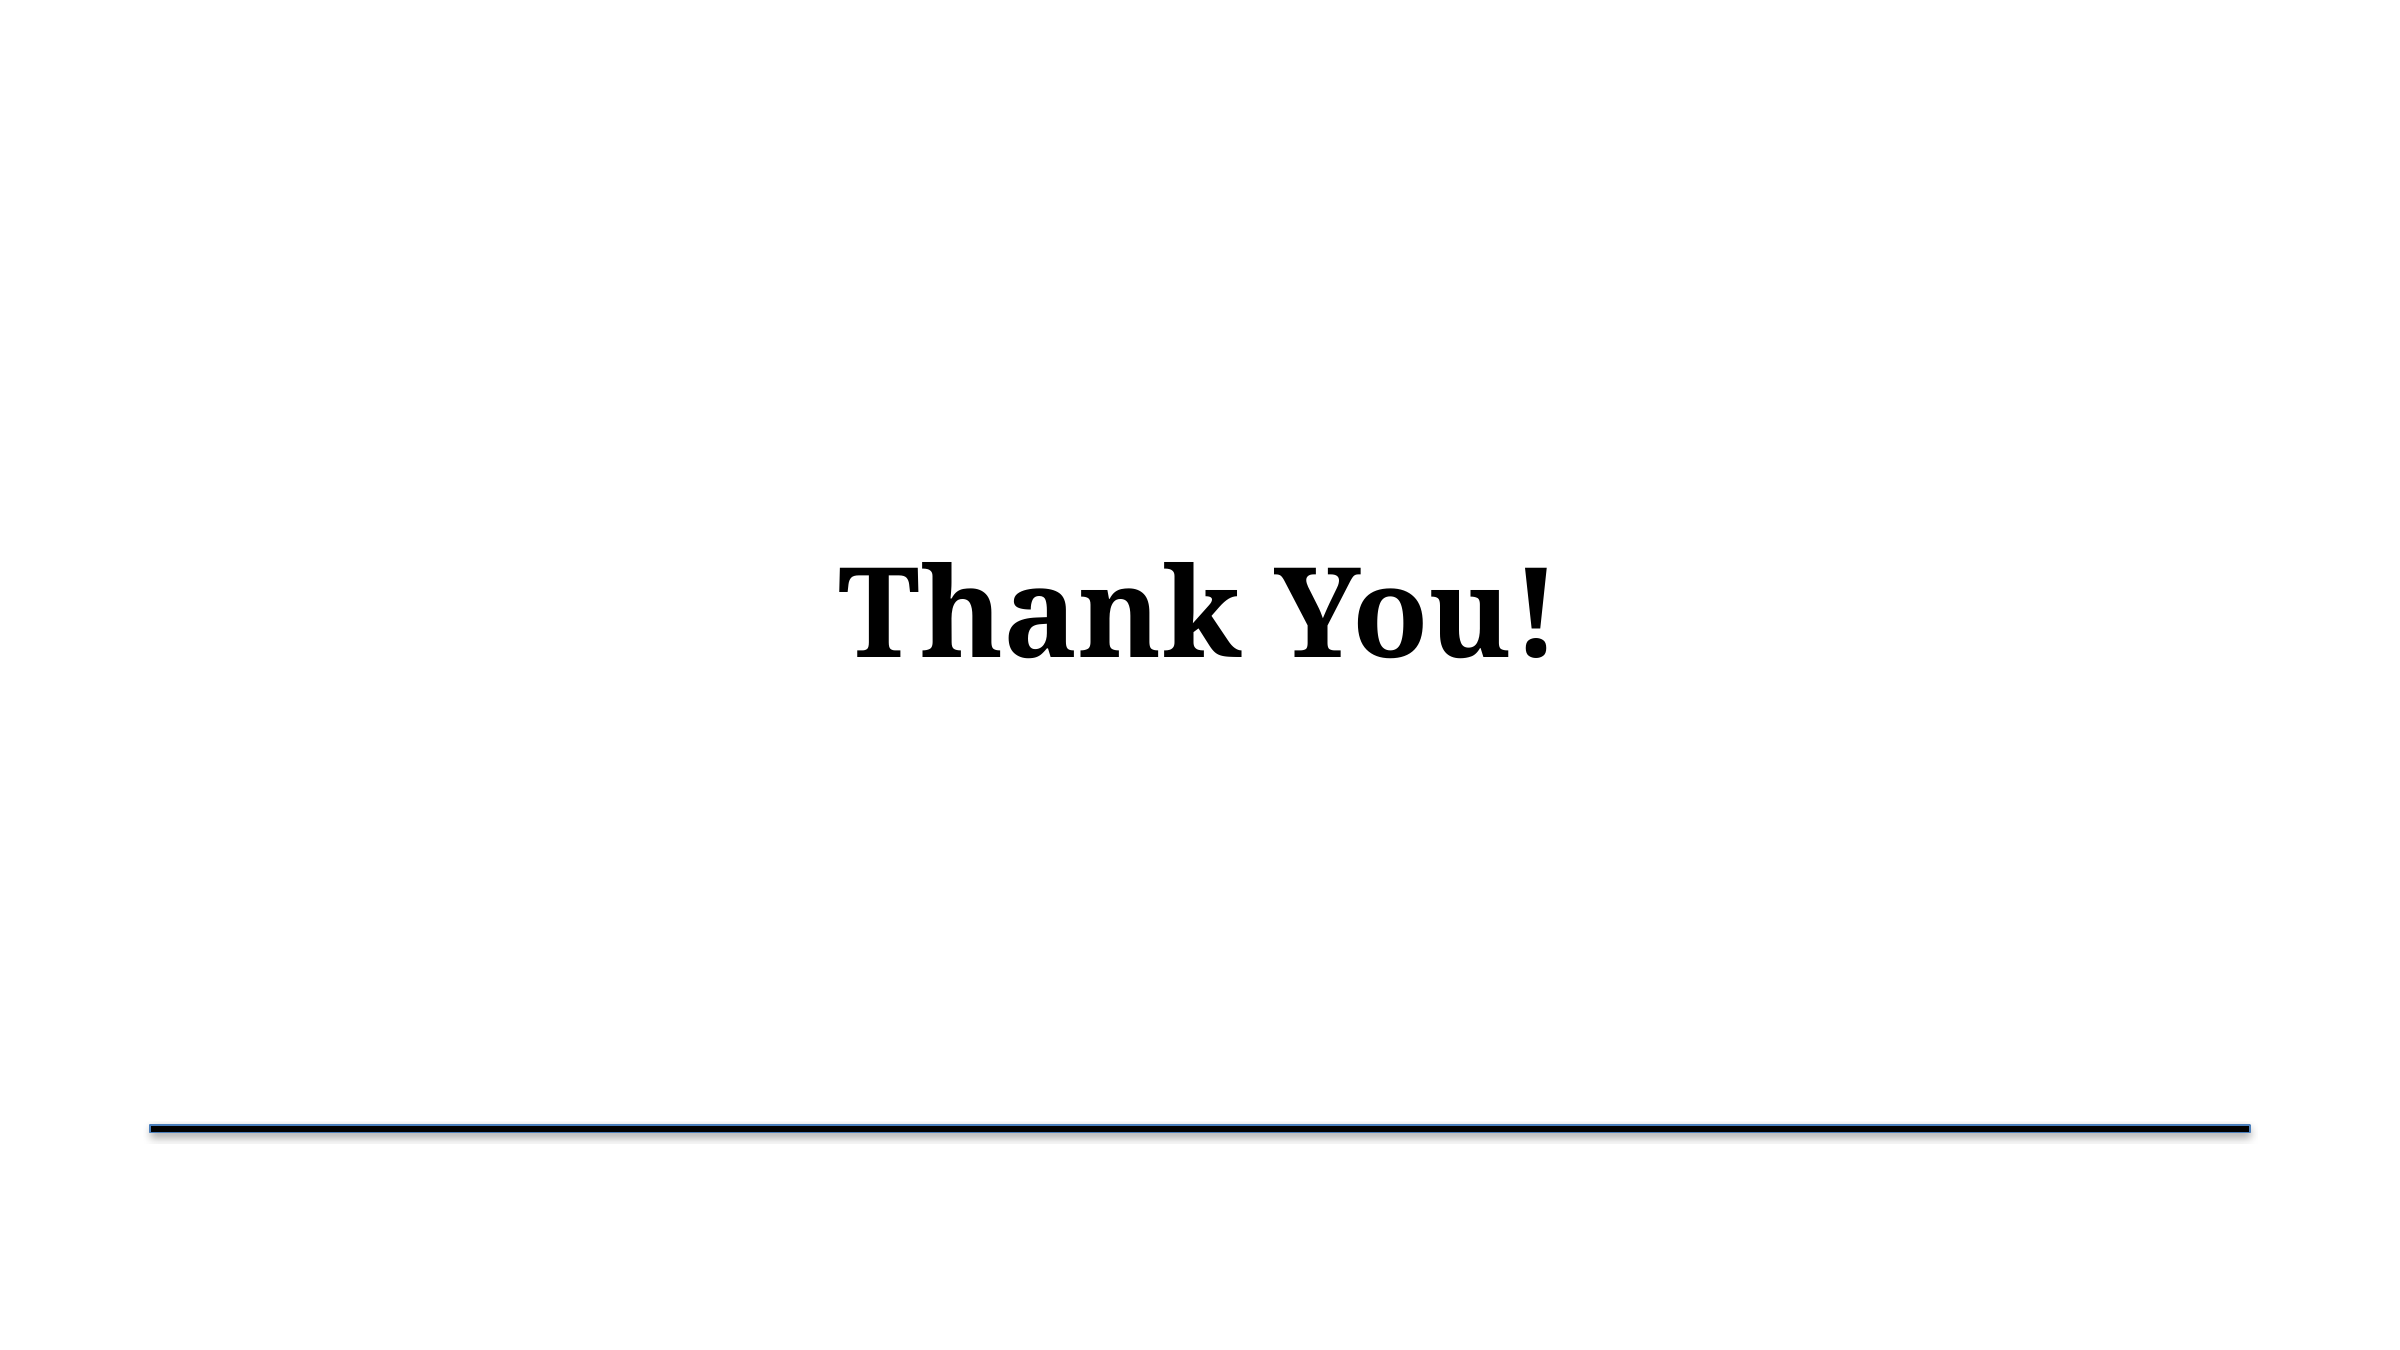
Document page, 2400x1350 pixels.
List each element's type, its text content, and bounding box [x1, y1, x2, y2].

text_box Thank You! [824, 524, 1576, 690]
text_box [149, 1124, 2251, 1133]
